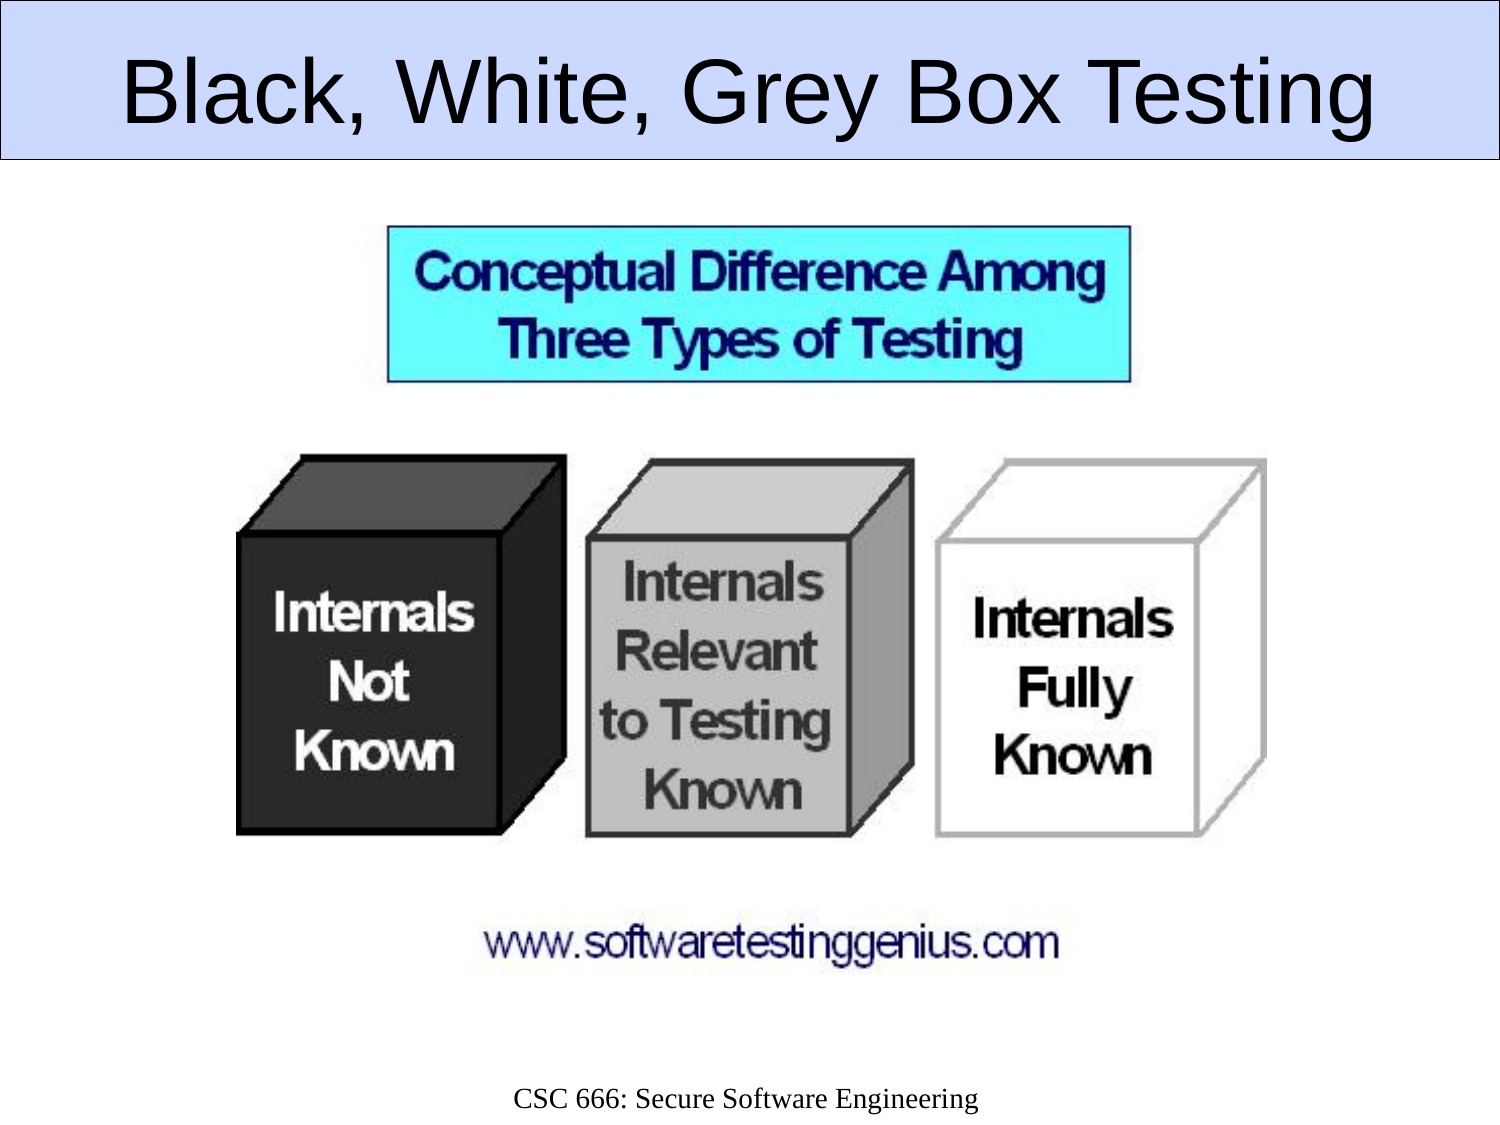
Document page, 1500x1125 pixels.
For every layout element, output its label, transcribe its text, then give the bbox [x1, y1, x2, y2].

footer CSC 666: Secure Software Engineering [241, 1072, 1251, 1125]
picture [236, 224, 1267, 979]
title Black, White, Grey Box Testing [75, 24, 1425, 149]
